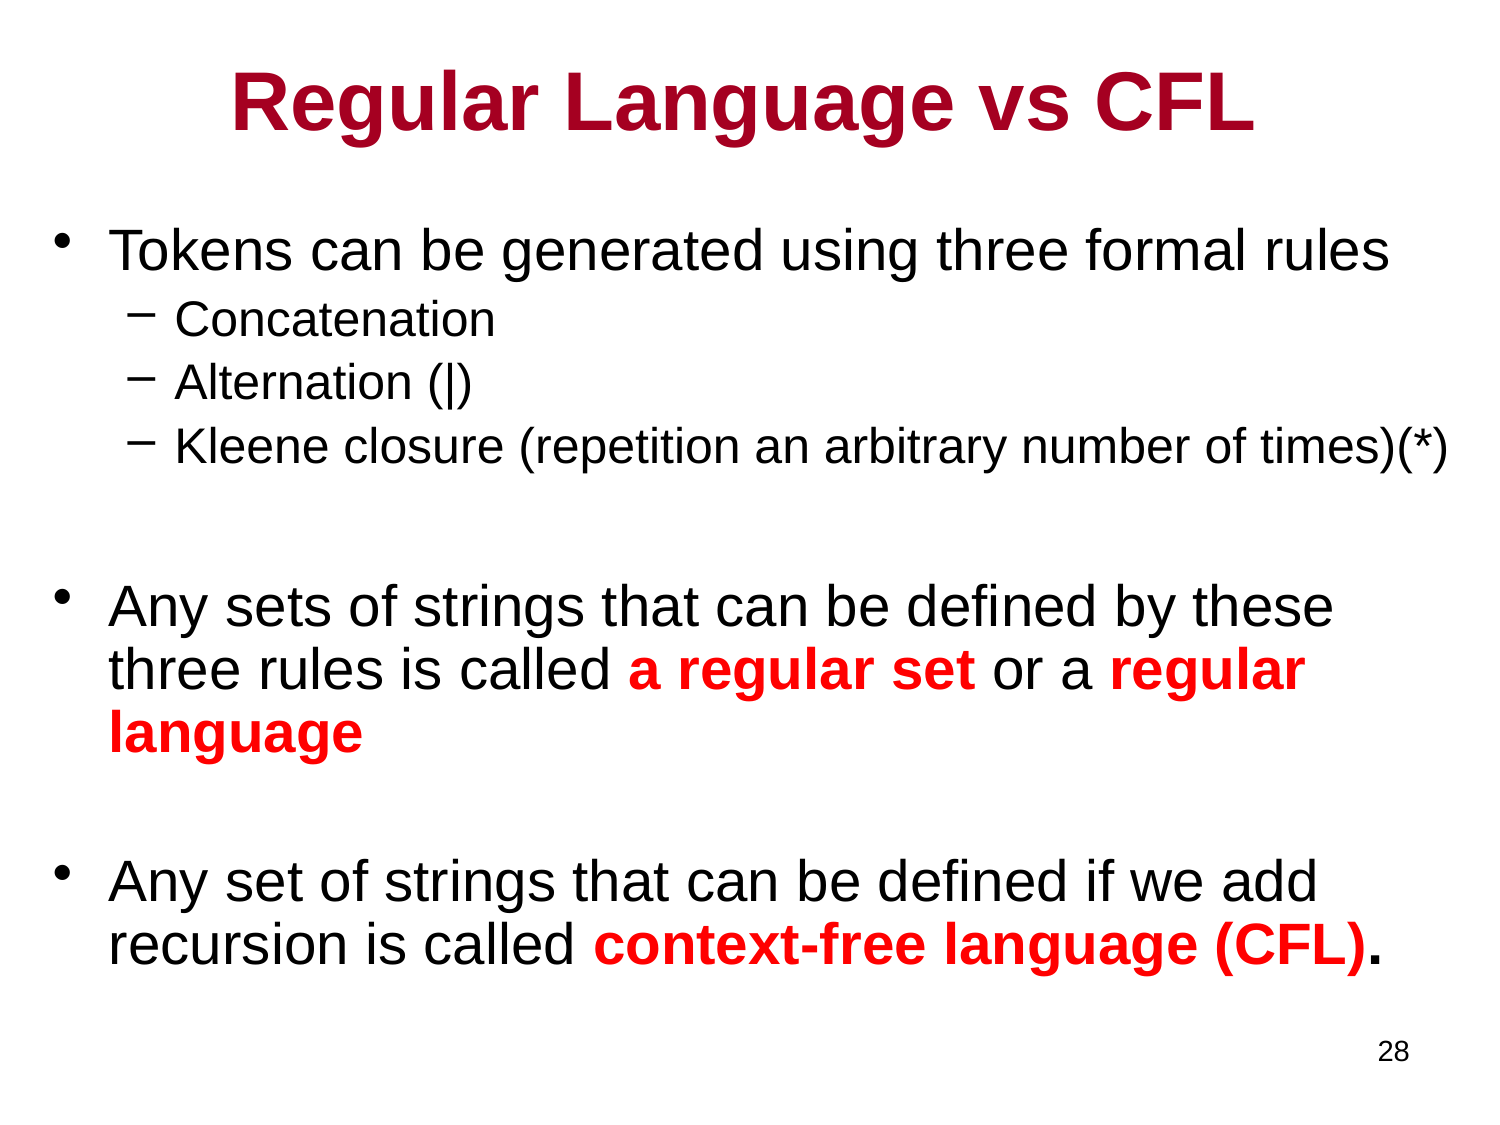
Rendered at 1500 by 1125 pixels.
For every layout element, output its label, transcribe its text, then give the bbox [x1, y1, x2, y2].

list Tokens can be generated using three formal rules Concatenation Alternation (|) Kleene closure (repetition an arbitrary number of times)(*) Any sets of strings that can be defined by these three rules is called a regular set or a regular language Any set of strings that can be defined if we add recursion is called context-free language (CFL). [37, 212, 1475, 975]
slide_number 28 [1074, 1024, 1425, 1103]
title Regular Language vs CFL [24, 45, 1463, 150]
